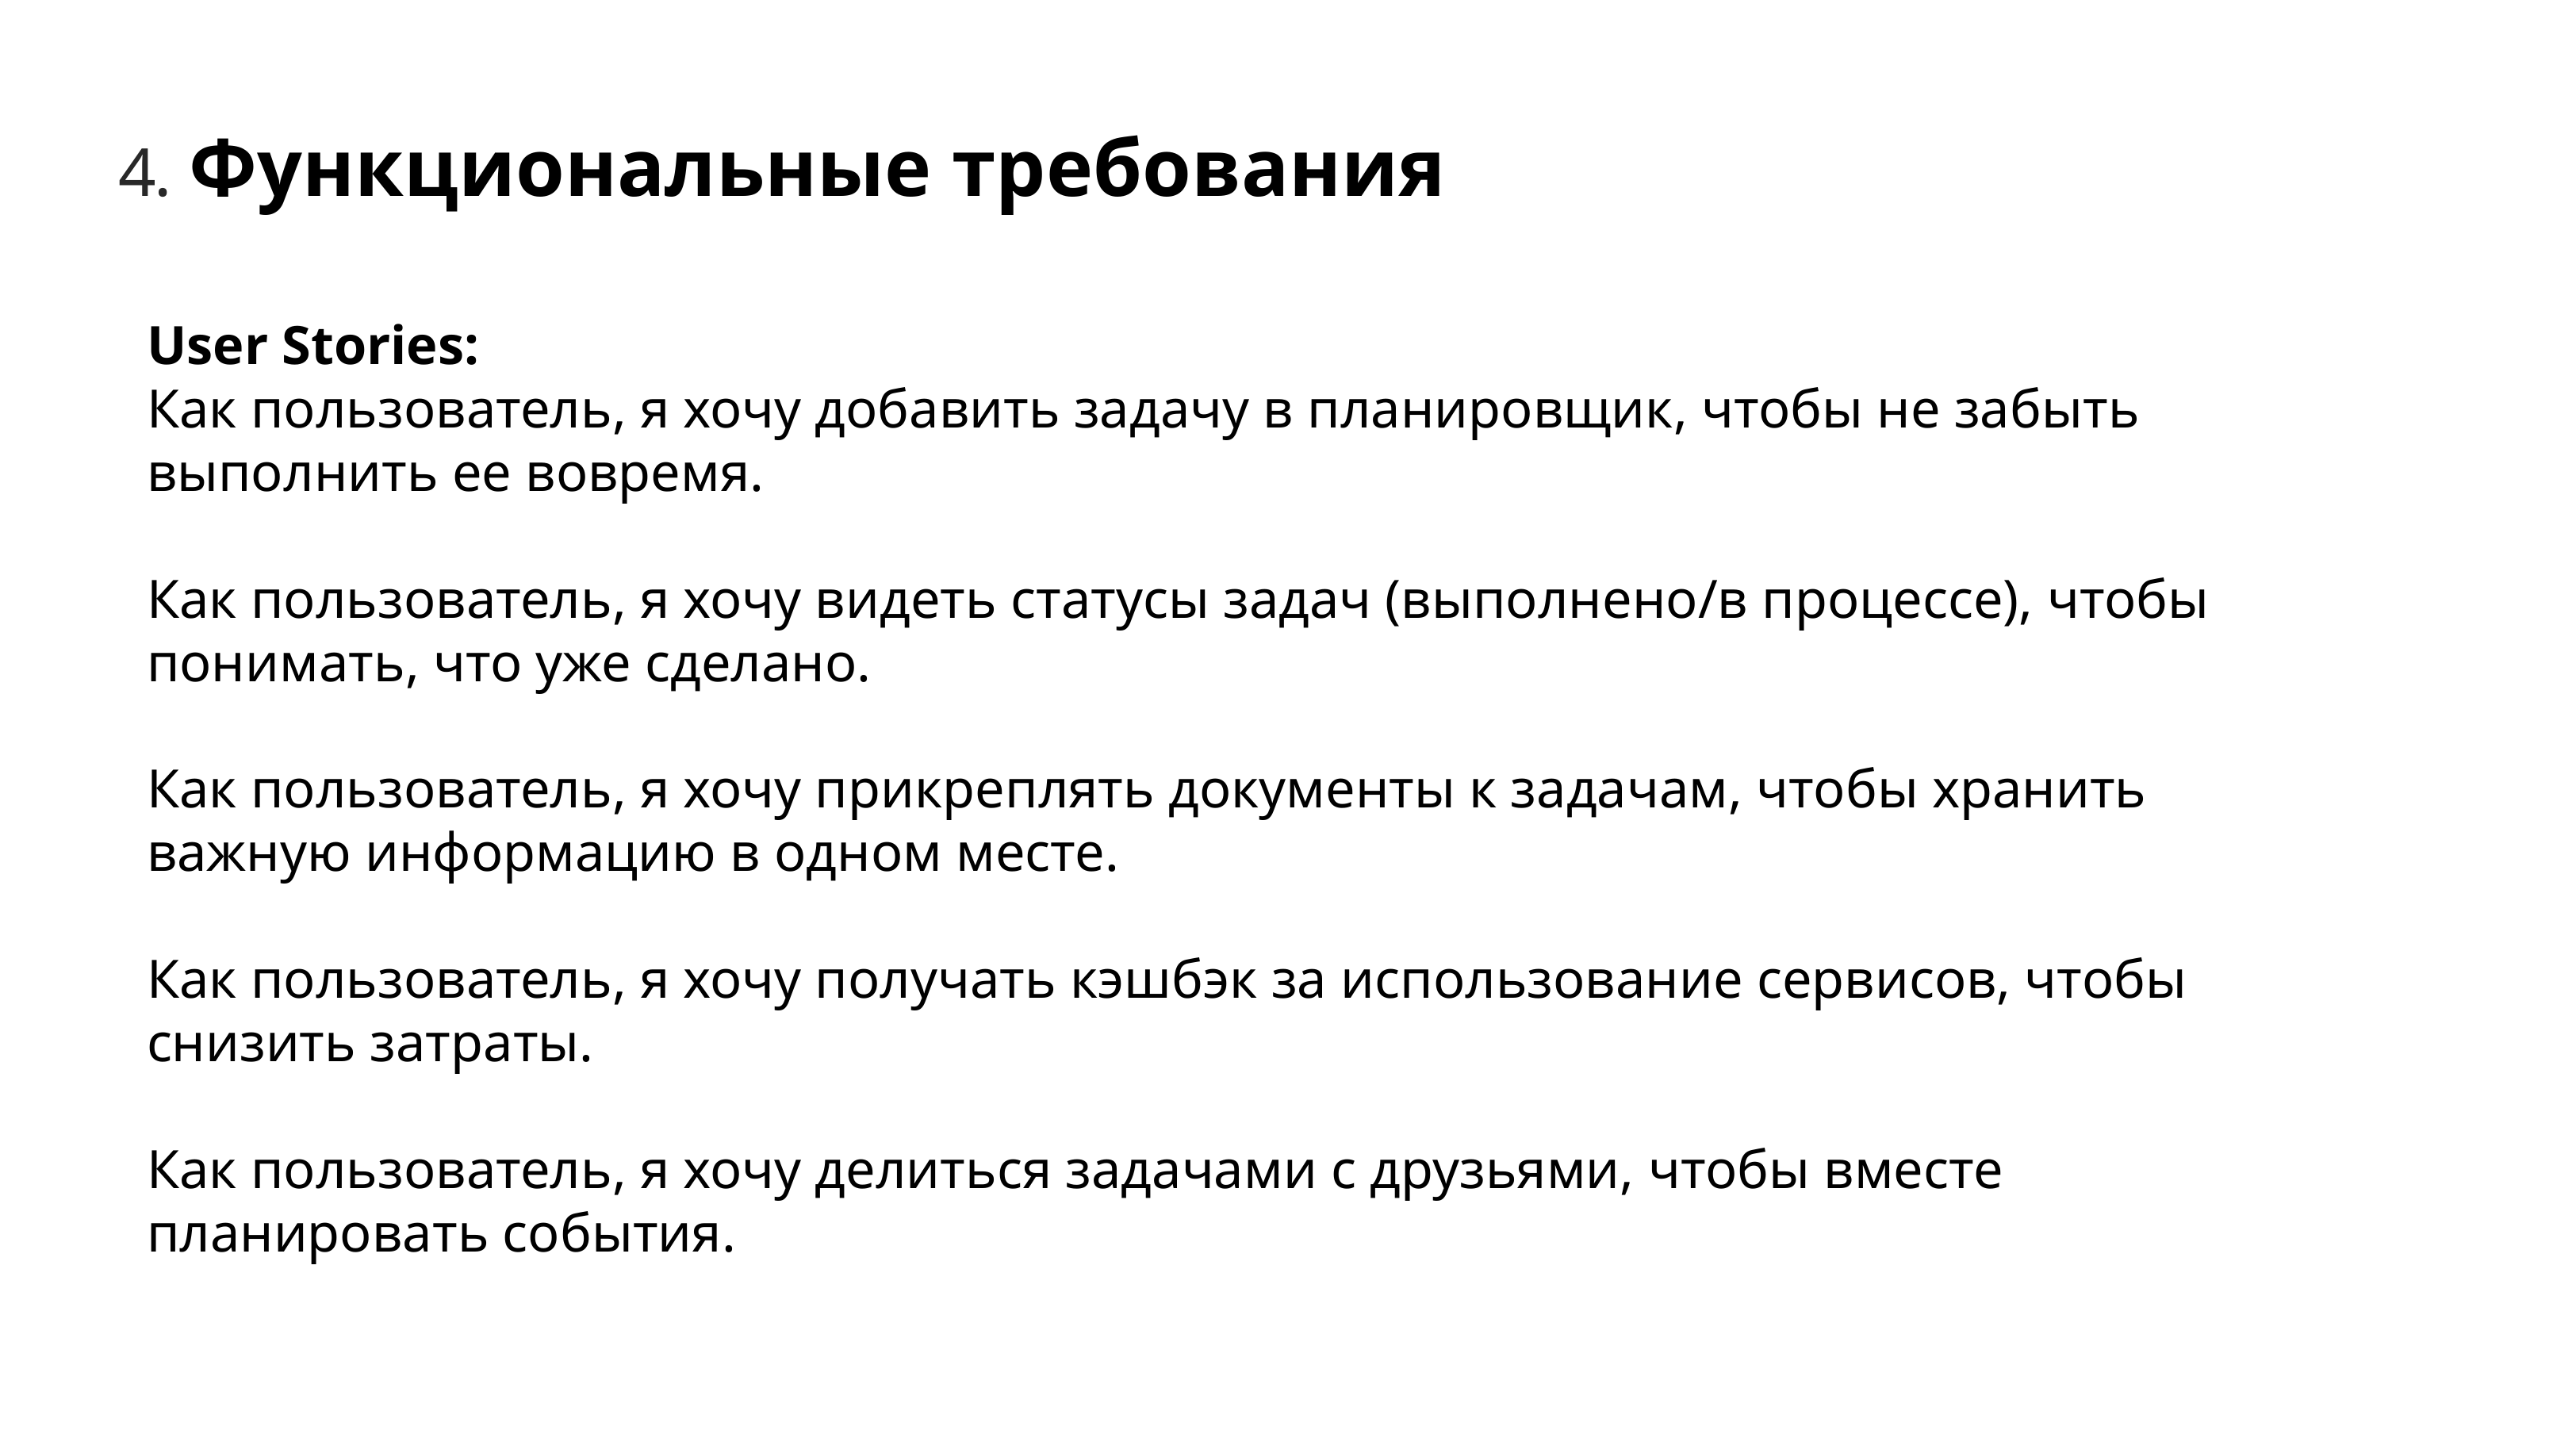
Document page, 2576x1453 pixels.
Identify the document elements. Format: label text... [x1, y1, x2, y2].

title User Stories: Как пользователь, я хочу добавить задачу в планировщик, чтобы не забыть выполнить ее вовремя. Как пользователь, я хочу видеть статусы задач (выполнено/в процессе), чтобы понимать, что уже сделано. Как пользователь, я хочу прикреплять документы к задачам, чтобы хранить важную информацию в одном месте. Как пользователь, я хочу получать кэшбэк за использование сервисов, чтобы снизить затраты. Как пользователь, я хочу делиться задачами с друзьями, чтобы вместе планировать события. [117, 309, 2310, 1453]
text_box 4. Функциональные требования [117, 115, 1744, 213]
